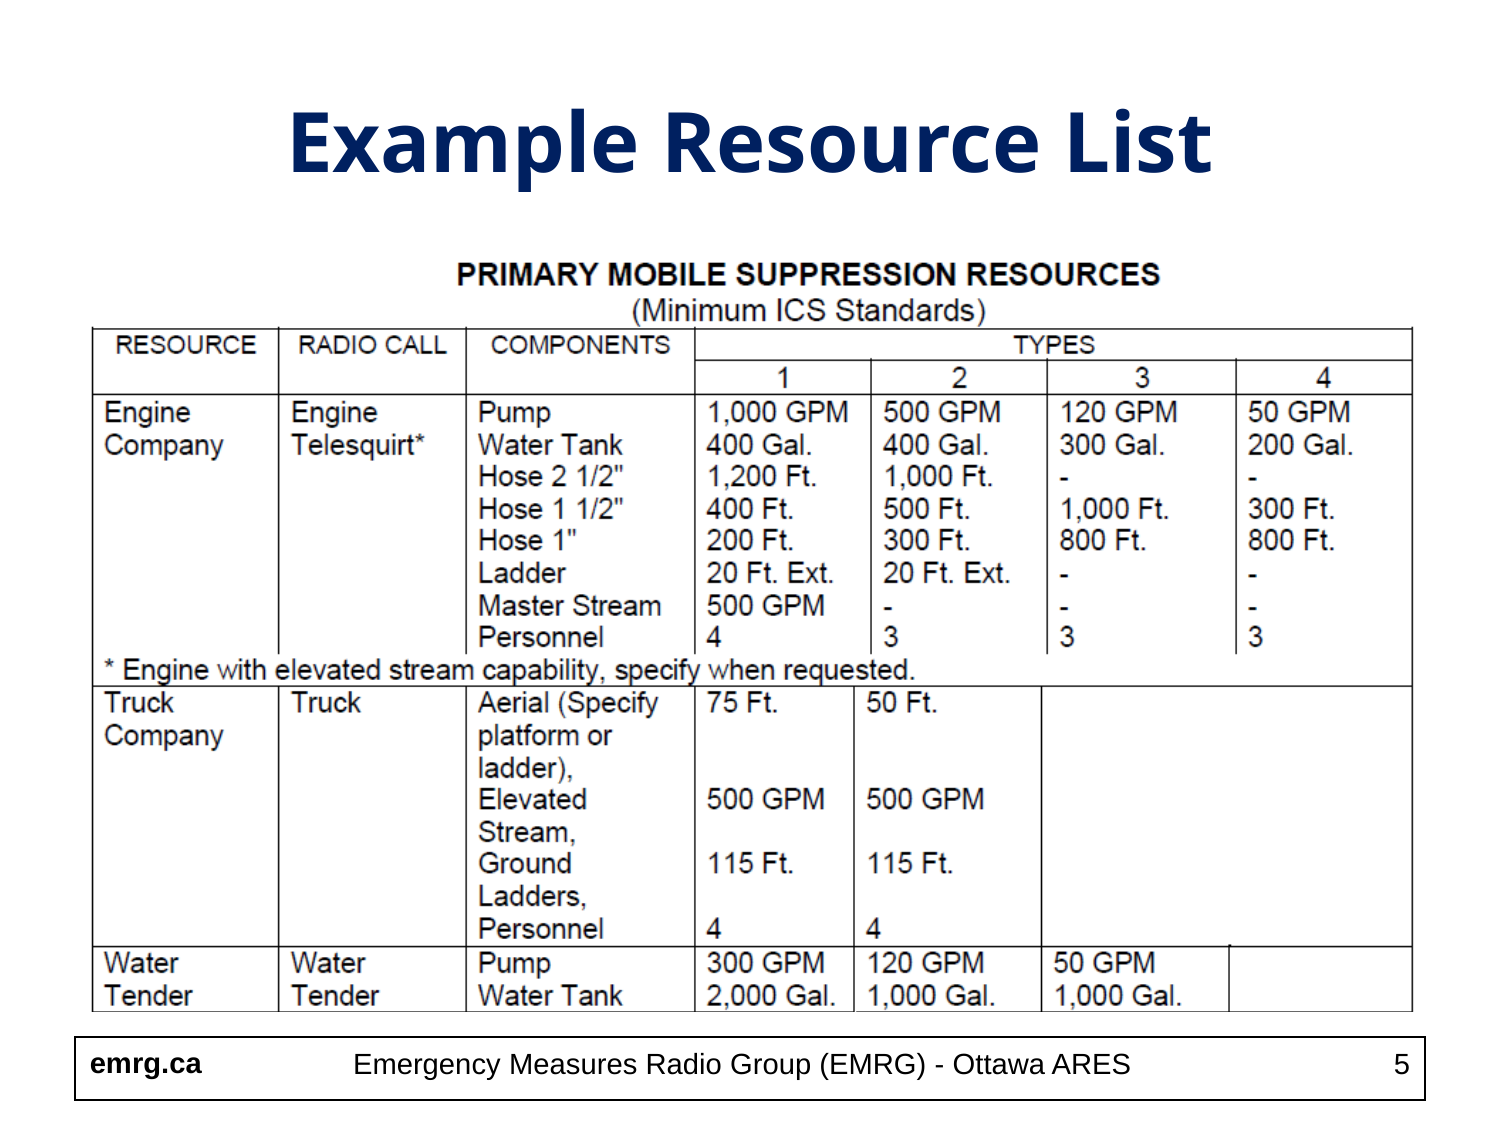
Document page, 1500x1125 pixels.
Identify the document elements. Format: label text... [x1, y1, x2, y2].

footer Emergency Measures Radio Group (EMRG) - Ottawa ARES [247, 1037, 1238, 1103]
picture [74, 253, 1426, 1013]
slide_number 5 [1245, 1037, 1426, 1103]
title Example Resource List [74, 44, 1426, 233]
